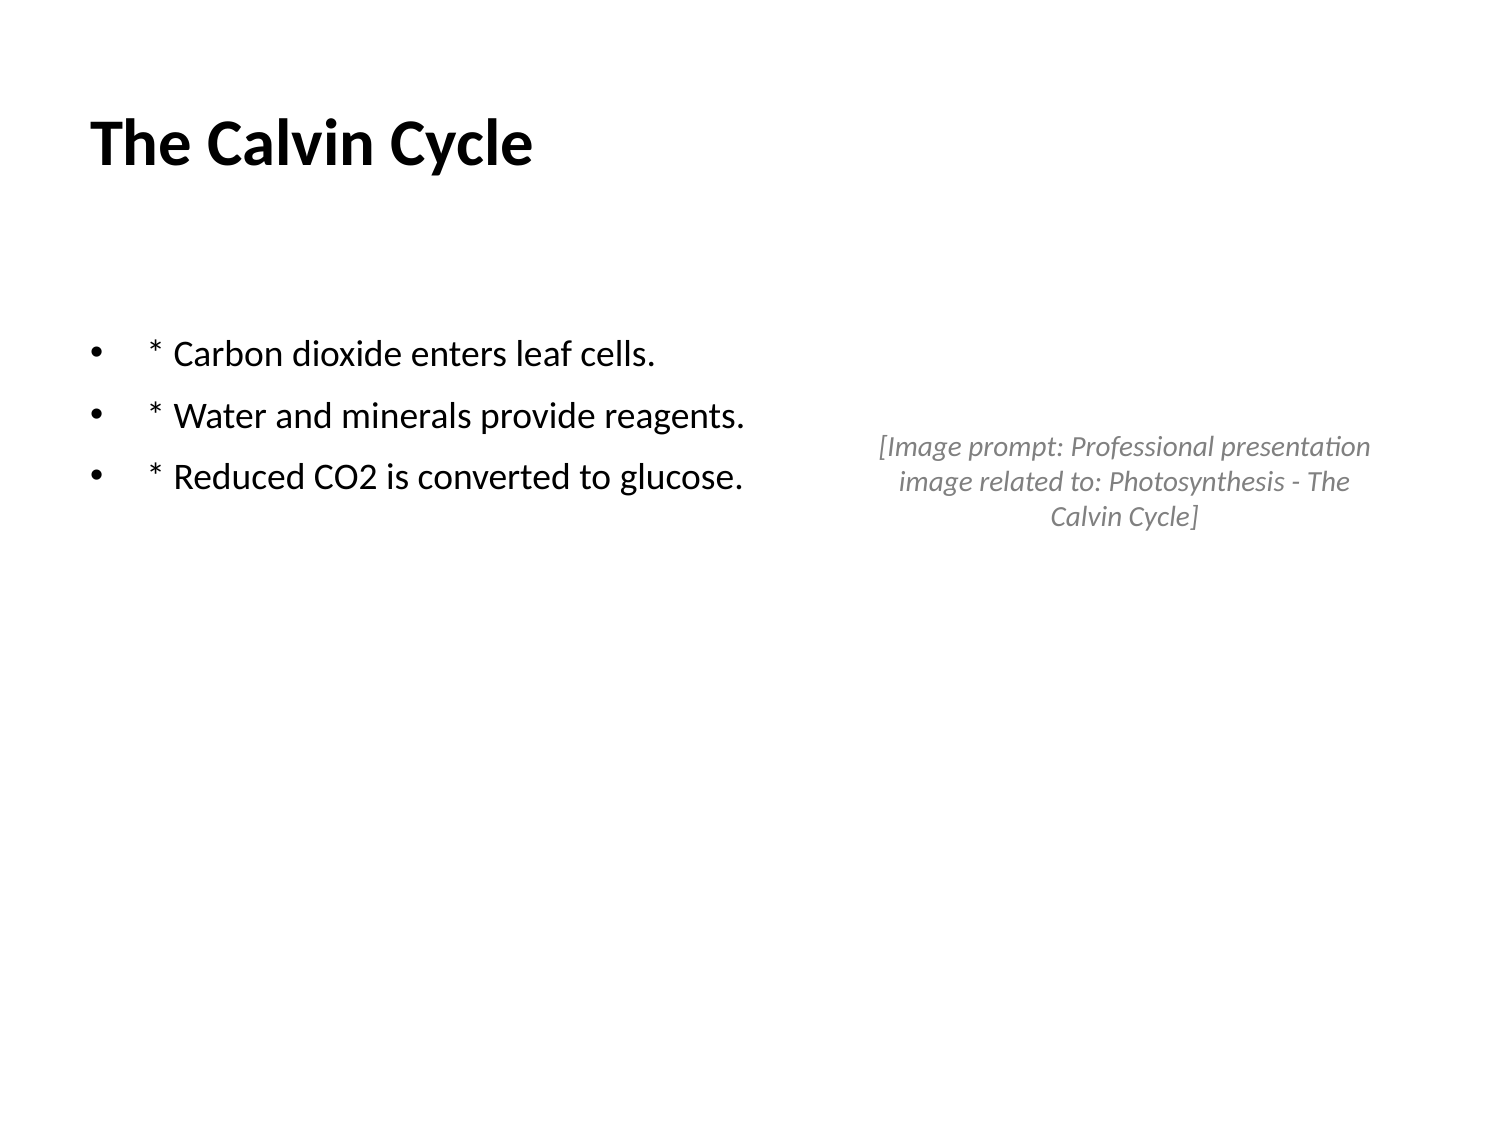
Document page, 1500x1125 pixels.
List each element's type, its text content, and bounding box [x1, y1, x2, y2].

title The Calvin Cycle [75, 45, 1425, 233]
text_box [Image prompt: Professional presentation image related to: Photosynthesis - The Calvin Cycle] [862, 374, 1388, 540]
list * Carbon dioxide enters leaf cells. * Water and minerals provide reagents. * Reduced CO2 is converted to glucose. [75, 224, 788, 900]
